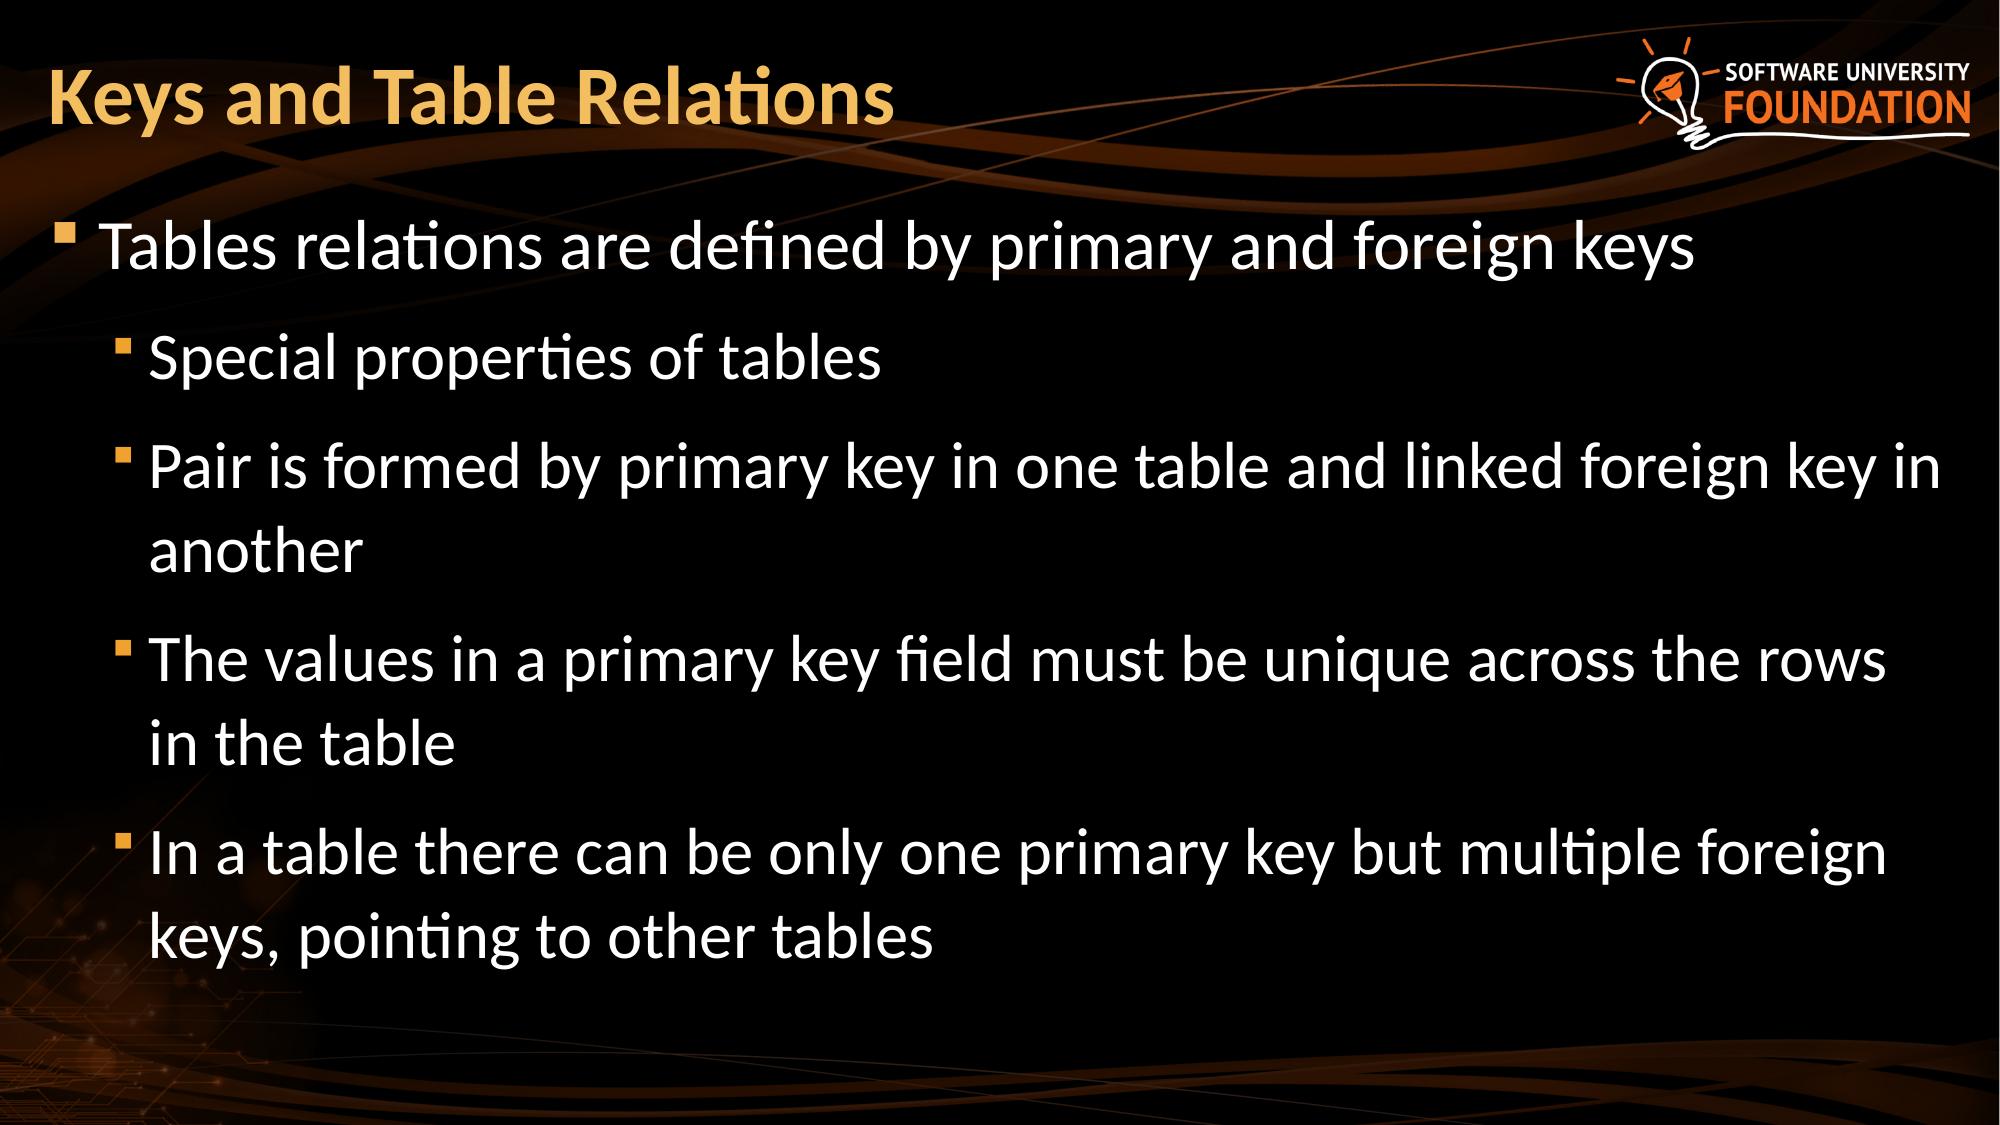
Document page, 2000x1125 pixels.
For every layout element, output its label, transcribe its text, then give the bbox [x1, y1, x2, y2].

picture [0, 0, 2000, 1125]
list Tables relations are defined by primary and foreign keys Special properties of tables Pair is formed by primary key in one table and linked foreign key in another The values in a primary key field must be unique across the rows in the table In a table there can be only one primary key but multiple foreign keys, pointing to other tables [31, 188, 1968, 1103]
title Keys and Table Relations [30, 6, 1602, 189]
